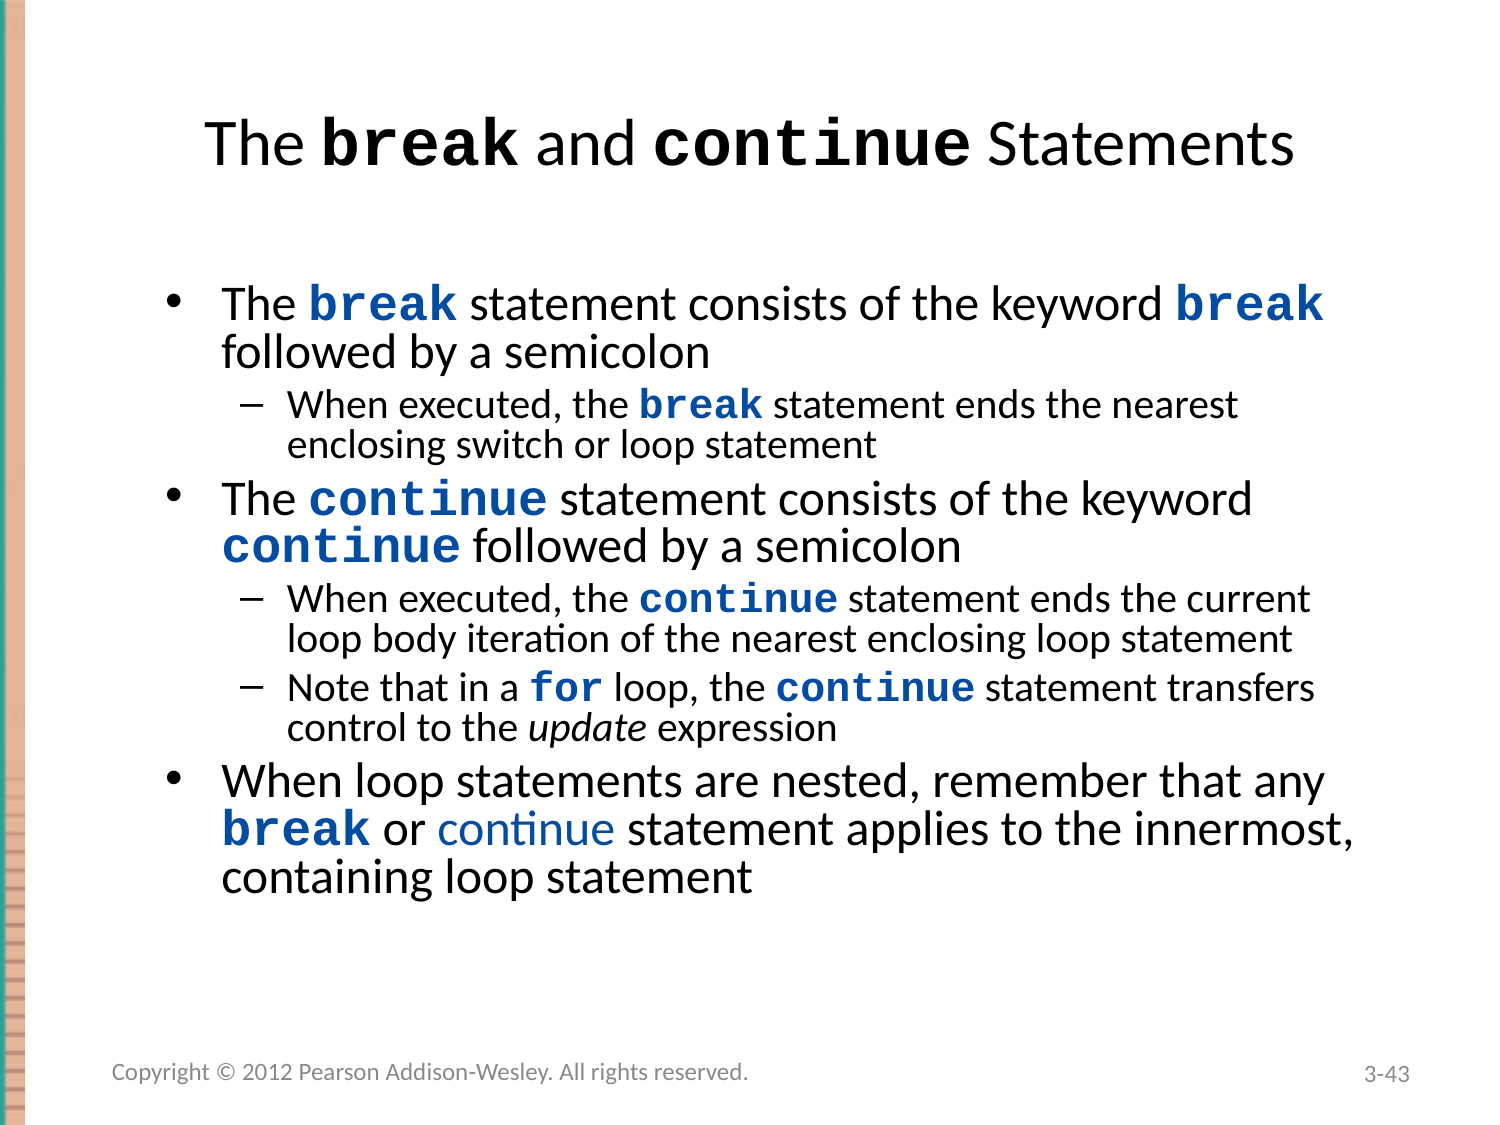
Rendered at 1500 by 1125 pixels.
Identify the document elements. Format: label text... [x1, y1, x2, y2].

slide_number 3-43 [1074, 1042, 1425, 1103]
picture [0, 0, 25, 1125]
footer Copyright © 2012 Pearson Addison-Wesley. All rights reserved. [75, 1040, 788, 1100]
list The break statement consists of the keyword break followed by a semicolon When executed, the break statement ends the nearest enclosing switch or loop statement The continue statement consists of the keyword continue followed by a semicolon When executed, the continue statement ends the current loop body iteration of the nearest enclosing loop statement Note that in a for loop, the continue statement transfers control to the update expression When loop statements are nested, remember that any break or continue statement applies to the innermost, containing loop statement [149, 274, 1388, 981]
title The break and continue Statements [74, 44, 1426, 233]
